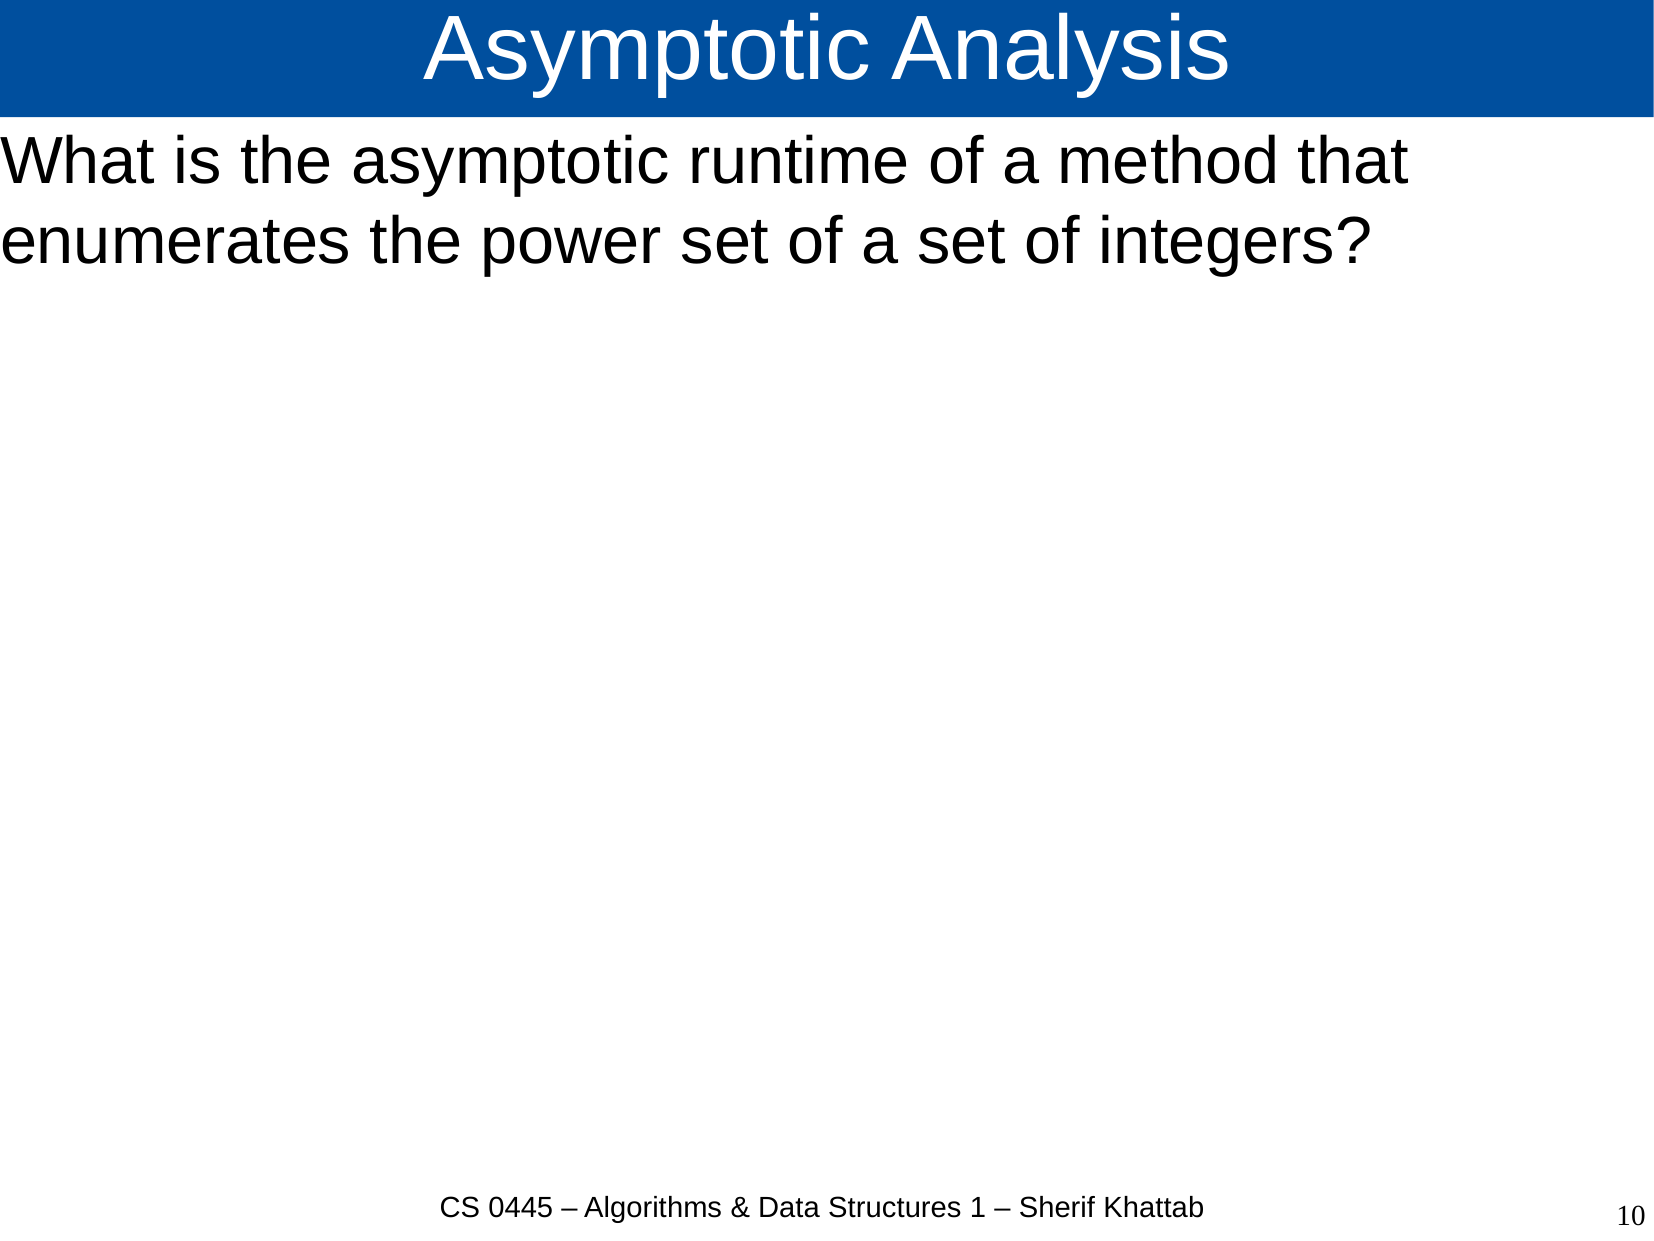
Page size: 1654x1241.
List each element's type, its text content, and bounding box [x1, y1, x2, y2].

title Asymptotic Analysis [0, 0, 1654, 117]
list What is the asymptotic runtime of a method that enumerates the power set of a set of integers? [0, 117, 1654, 1195]
footer CS 0445 – Algorithms & Data Structures 1 – Sherif Khattab [407, 1190, 1238, 1241]
slide_number 10 [1265, 1198, 1647, 1241]
